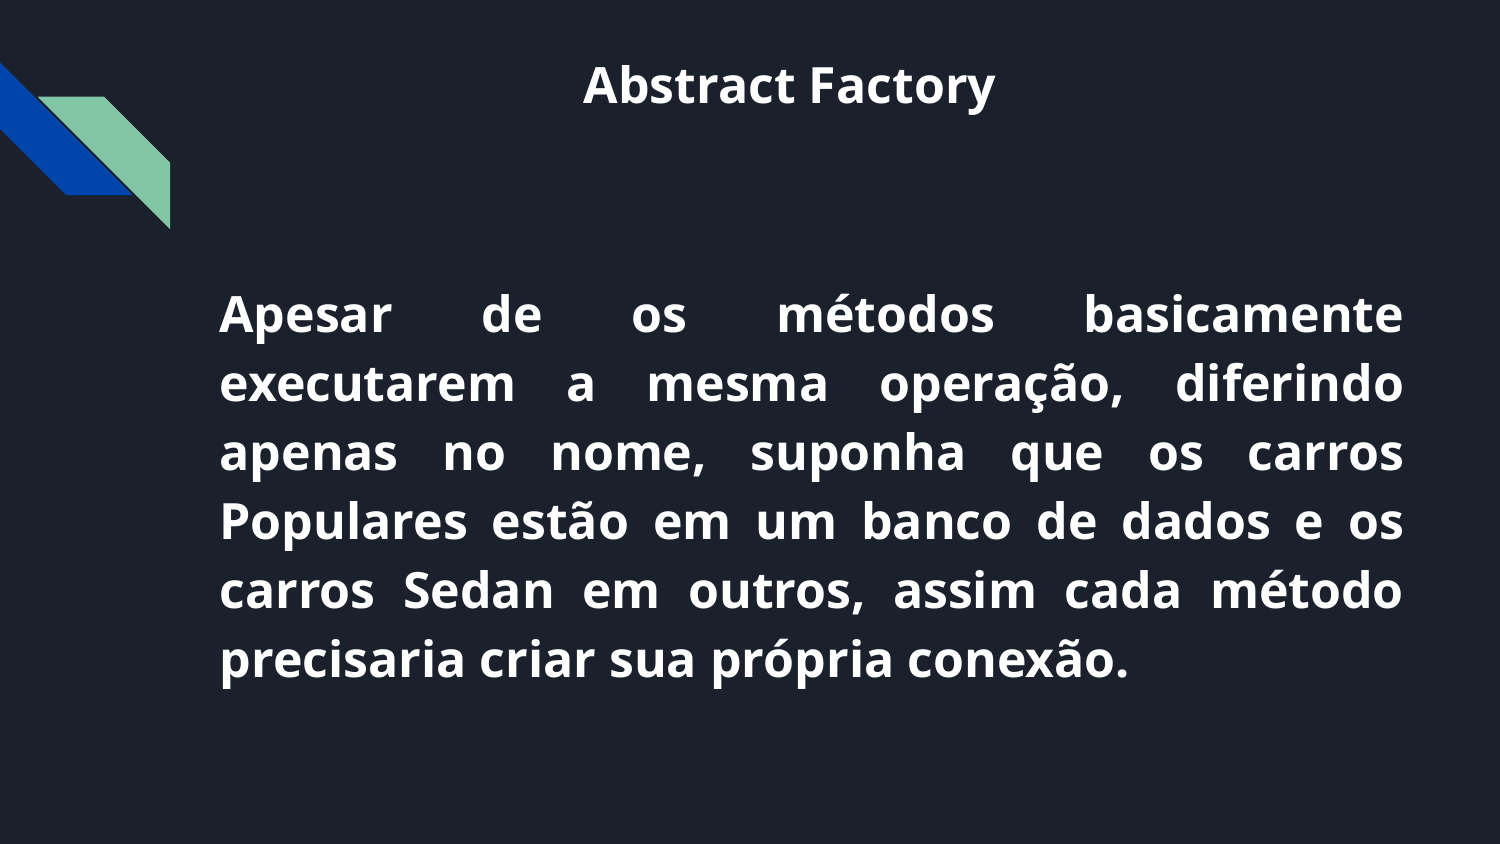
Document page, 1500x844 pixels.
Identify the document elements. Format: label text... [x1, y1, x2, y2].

title Abstract Factory [212, 38, 1368, 136]
list Apesar de os métodos basicamente executarem a mesma operação, diferindo apenas no nome, suponha que os carros Populares estão em um banco de dados e os carros Sedan em outros, assim cada método precisaria criar sua própria conexão. [204, 258, 1420, 652]
